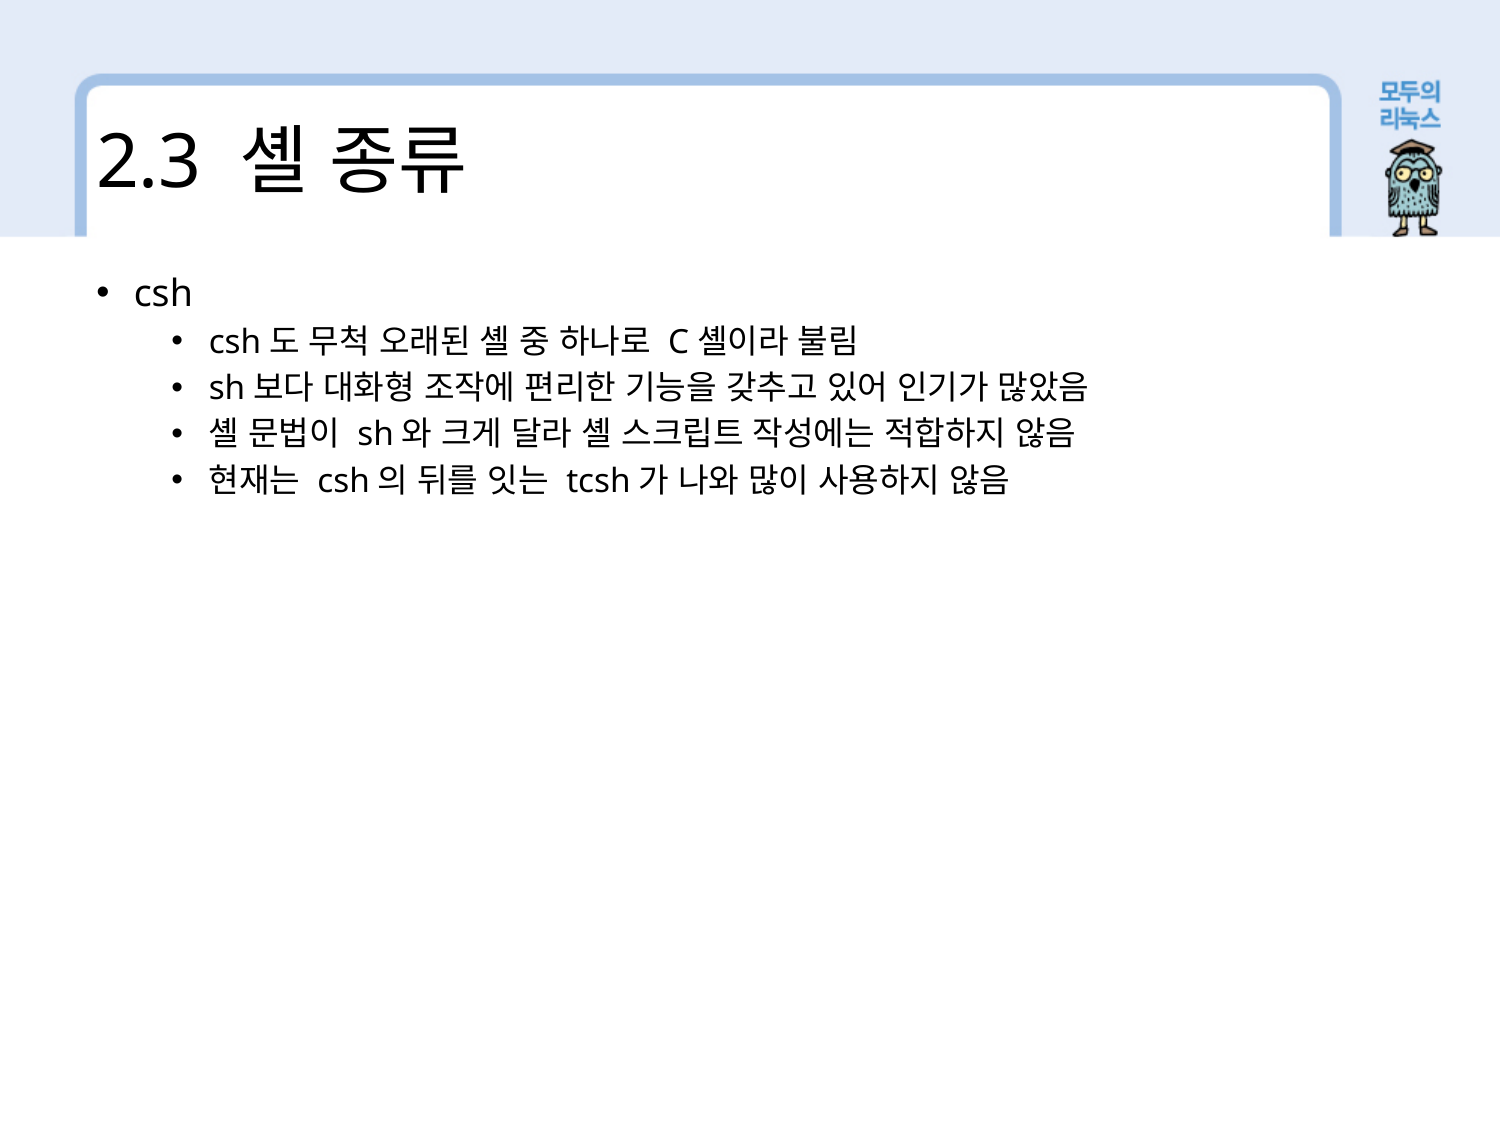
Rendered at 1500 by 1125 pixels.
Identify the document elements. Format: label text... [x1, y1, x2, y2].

text_box 2.3 셸 종류 [81, 115, 1335, 221]
text_box csh csh도 무척 오래된 셸 중 하나로 C셸이라 불림 sh보다 대화형 조작에 편리한 기능을 갖추고 있어 인기가 많았음 셸 문법이 sh와 크게 달라 셸 스크립트 작성에는 적합하지 않음 현재는 csh의 뒤를 잇는 tcsh가 나와 많이 사용하지 않음 [81, 266, 1368, 1024]
picture [0, 0, 1500, 1125]
